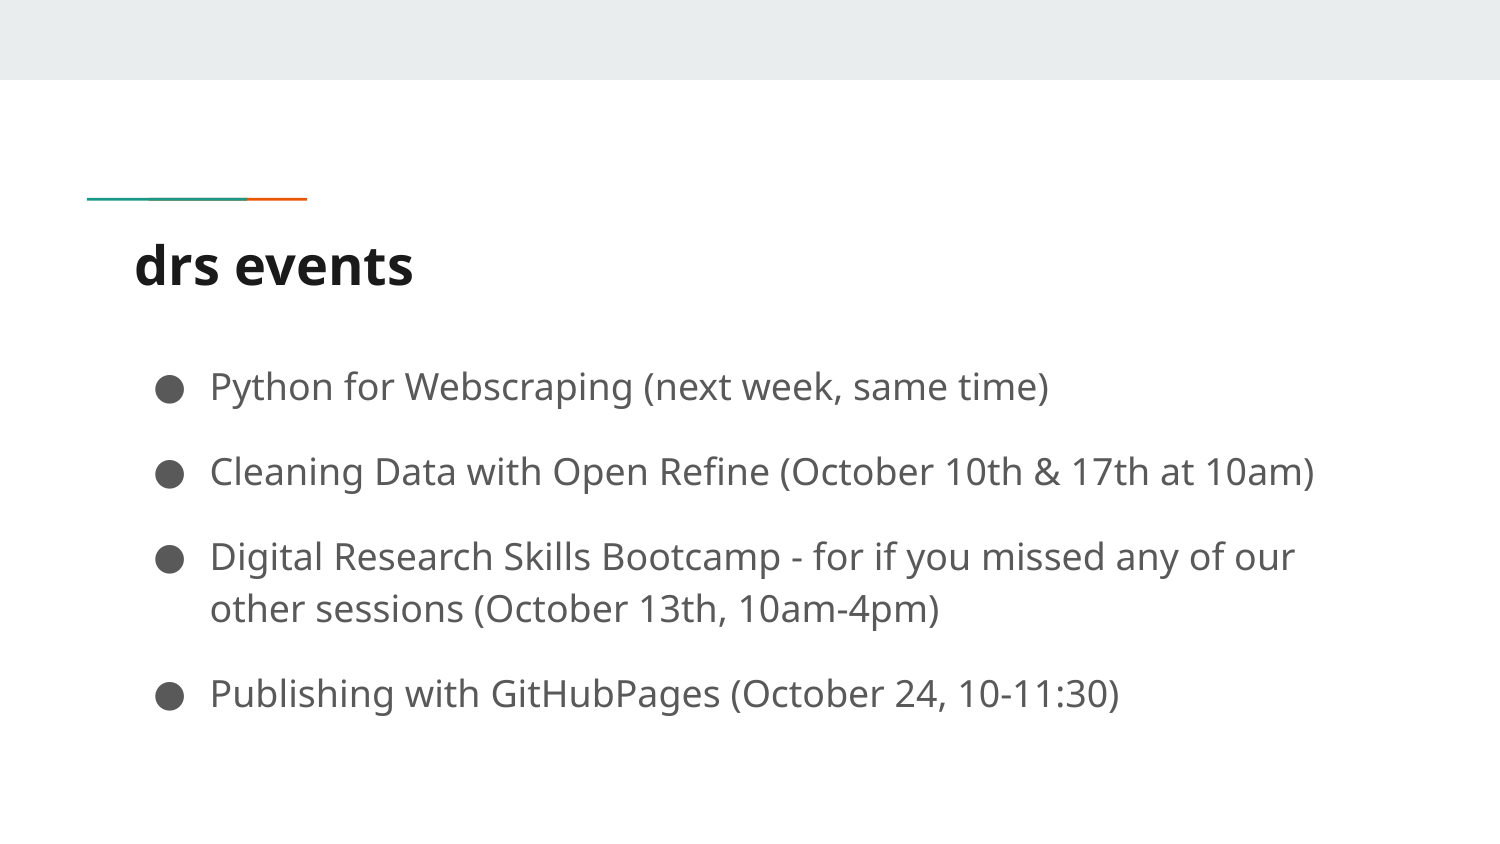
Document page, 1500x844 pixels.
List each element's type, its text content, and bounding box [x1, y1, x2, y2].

list Python for Webscraping (next week, same time) Cleaning Data with Open Refine (October 10th & 17th at 10am) Digital Research Skills Bootcamp - for if you missed any of our other sessions (October 13th, 10am-4pm) Publishing with GitHubPages (October 24, 10-11:30) [119, 341, 1381, 712]
title drs events [119, 216, 1381, 305]
